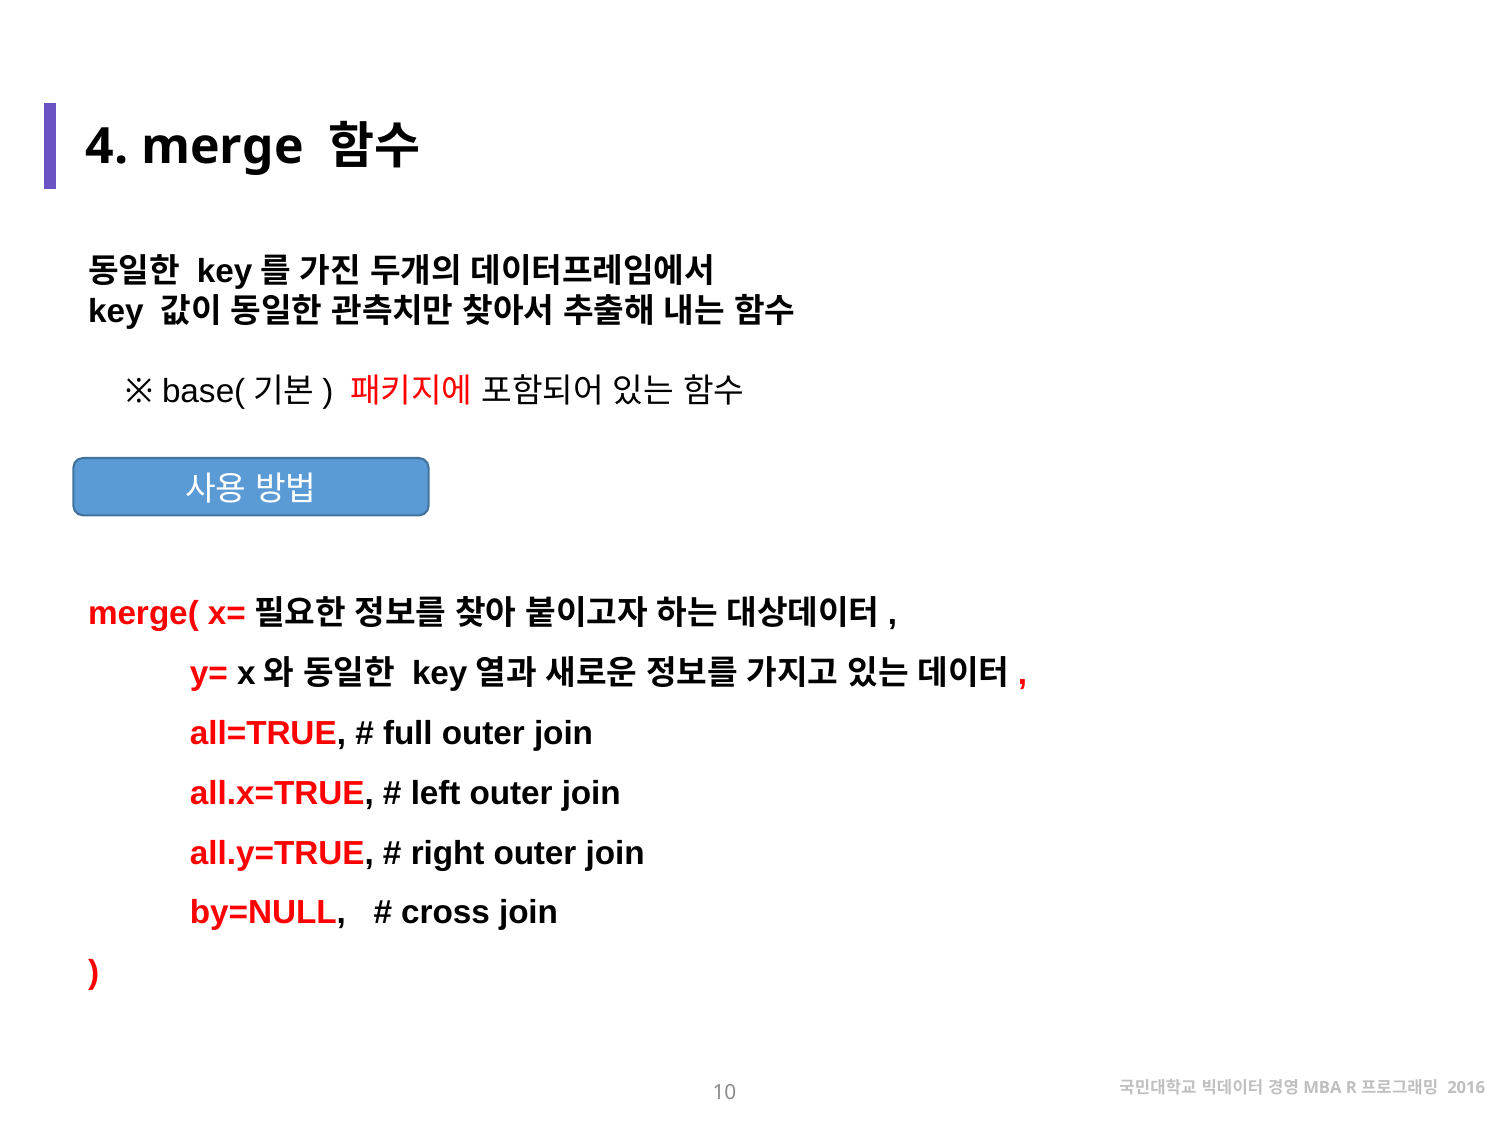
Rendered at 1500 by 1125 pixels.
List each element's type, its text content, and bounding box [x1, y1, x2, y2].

text_box 동일한 key를 가진 두개의 데이터프레임에서 key 값이 동일한 관측치만 찾아서 추출해 내는 함수 ※ base(기본) 패키지에 포함되어 있는 함수 [73, 241, 1453, 417]
text_box 사용 방법 [72, 456, 430, 517]
text_box 4. merge 함수 [70, 114, 1427, 174]
text_box merge( x=필요한 정보를 찾아 붙이고자 하는 대상데이터, y= x와 동일한 key열과 새로운 정보를 가지고 있는 데이터, all=TRUE, # full outer join all.x=TRUE, # left outer join all.y=TRUE, # right outer join by=NULL, # cross join ) [73, 563, 1453, 998]
slide_number 10 [555, 1062, 894, 1123]
